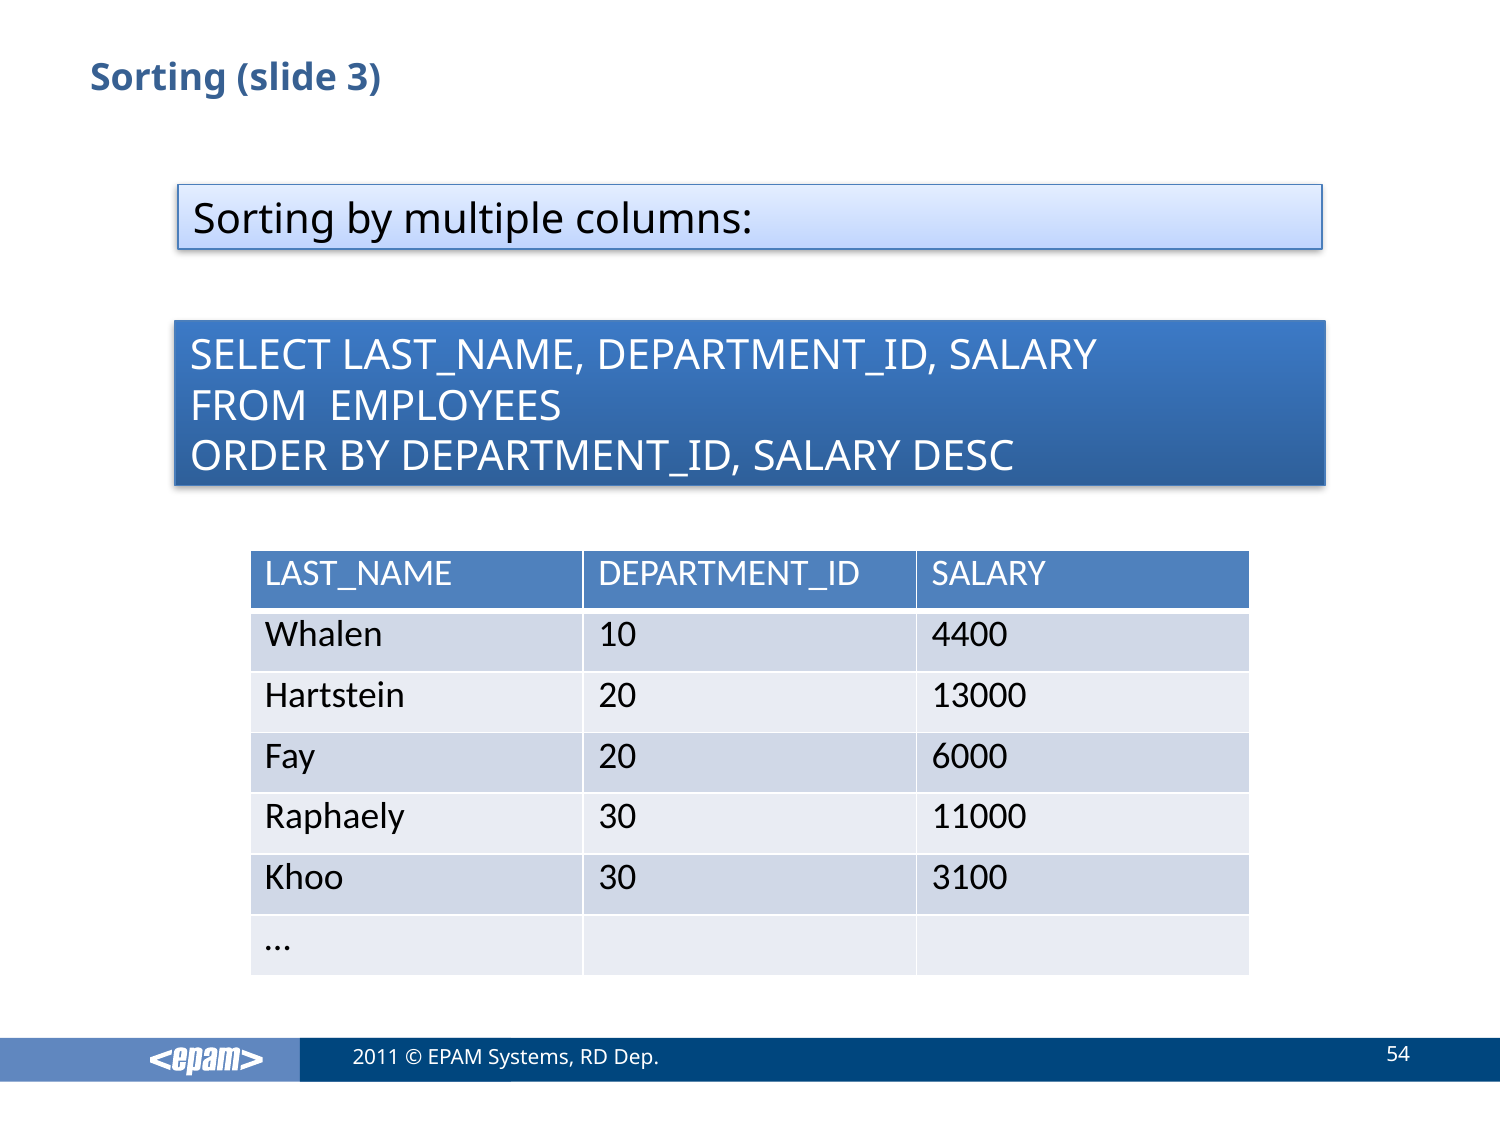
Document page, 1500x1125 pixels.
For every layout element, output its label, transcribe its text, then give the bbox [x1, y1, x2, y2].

table_cell 20 [584, 733, 916, 792]
table_cell Hartstein [251, 673, 582, 732]
text_box SELECT LAST_NAME, DEPARTMENT_ID, SALARY FROM EMPLOYEES ORDER BY DEPARTMENT_ID, SALARY DESC [174, 320, 1326, 486]
table_header SALARY [917, 551, 1249, 608]
table_cell 10 [584, 614, 916, 671]
table_cell Whalen [251, 614, 582, 671]
table_cell 13000 [917, 673, 1249, 732]
table_cell Fay [251, 733, 582, 792]
table_cell 30 [584, 794, 916, 853]
title Sorting (slide 3) [75, 45, 1425, 163]
table_cell 3100 [917, 855, 1249, 914]
table_cell 6000 [917, 733, 1249, 792]
table_cell Khoo [251, 855, 582, 914]
table_cell 4400 [917, 614, 1249, 671]
table_cell [584, 916, 916, 975]
text_box Sorting by multiple columns: [177, 184, 1323, 250]
table_cell [917, 916, 1249, 975]
table_cell 20 [584, 673, 916, 732]
table_cell 30 [584, 855, 916, 914]
table_header DEPARTMENT_ID [584, 551, 916, 608]
table_header LAST_NAME [251, 551, 582, 608]
table_cell Raphaely [251, 794, 582, 853]
table_cell … [251, 916, 582, 975]
footer 2011 © EPAM Systems, RD Dep. [337, 1028, 738, 1088]
table_cell 11000 [917, 794, 1249, 853]
slide_number 54 [1262, 1025, 1425, 1085]
